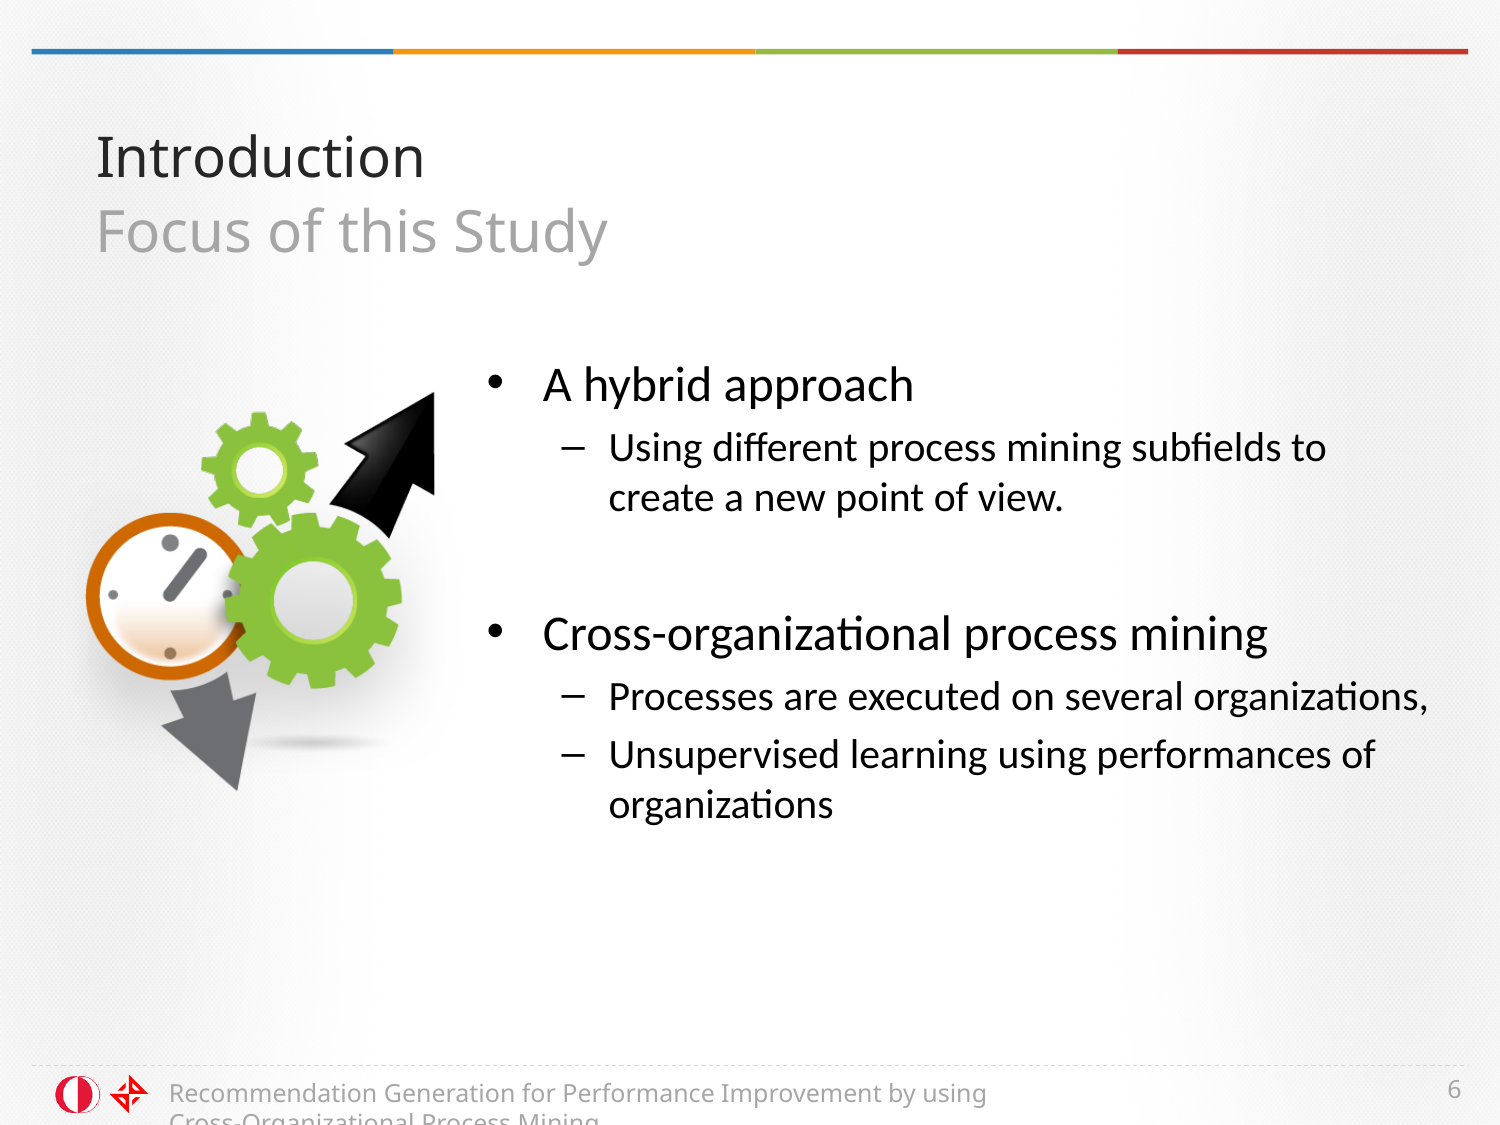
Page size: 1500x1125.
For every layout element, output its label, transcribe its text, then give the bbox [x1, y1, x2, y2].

picture [257, 1116, 351, 1125]
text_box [31, 1065, 1477, 1116]
picture [172, 1116, 244, 1125]
picture [353, 1116, 410, 1125]
picture [426, 1116, 433, 1123]
picture [412, 1116, 423, 1125]
picture [431, 1116, 519, 1125]
text_box Introduction [81, 114, 1500, 187]
text_box A hybrid approach Using different process mining subfields to create a new point of view. Cross-organizational process mining Processes are executed on several organizations, Unsupervised learning using performances of organizations [475, 346, 1453, 991]
text_box Focus of this Study [80, 187, 1500, 272]
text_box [31, 48, 1469, 55]
picture [0, 0, 1500, 1125]
picture [245, 1116, 257, 1125]
picture [524, 1116, 533, 1125]
